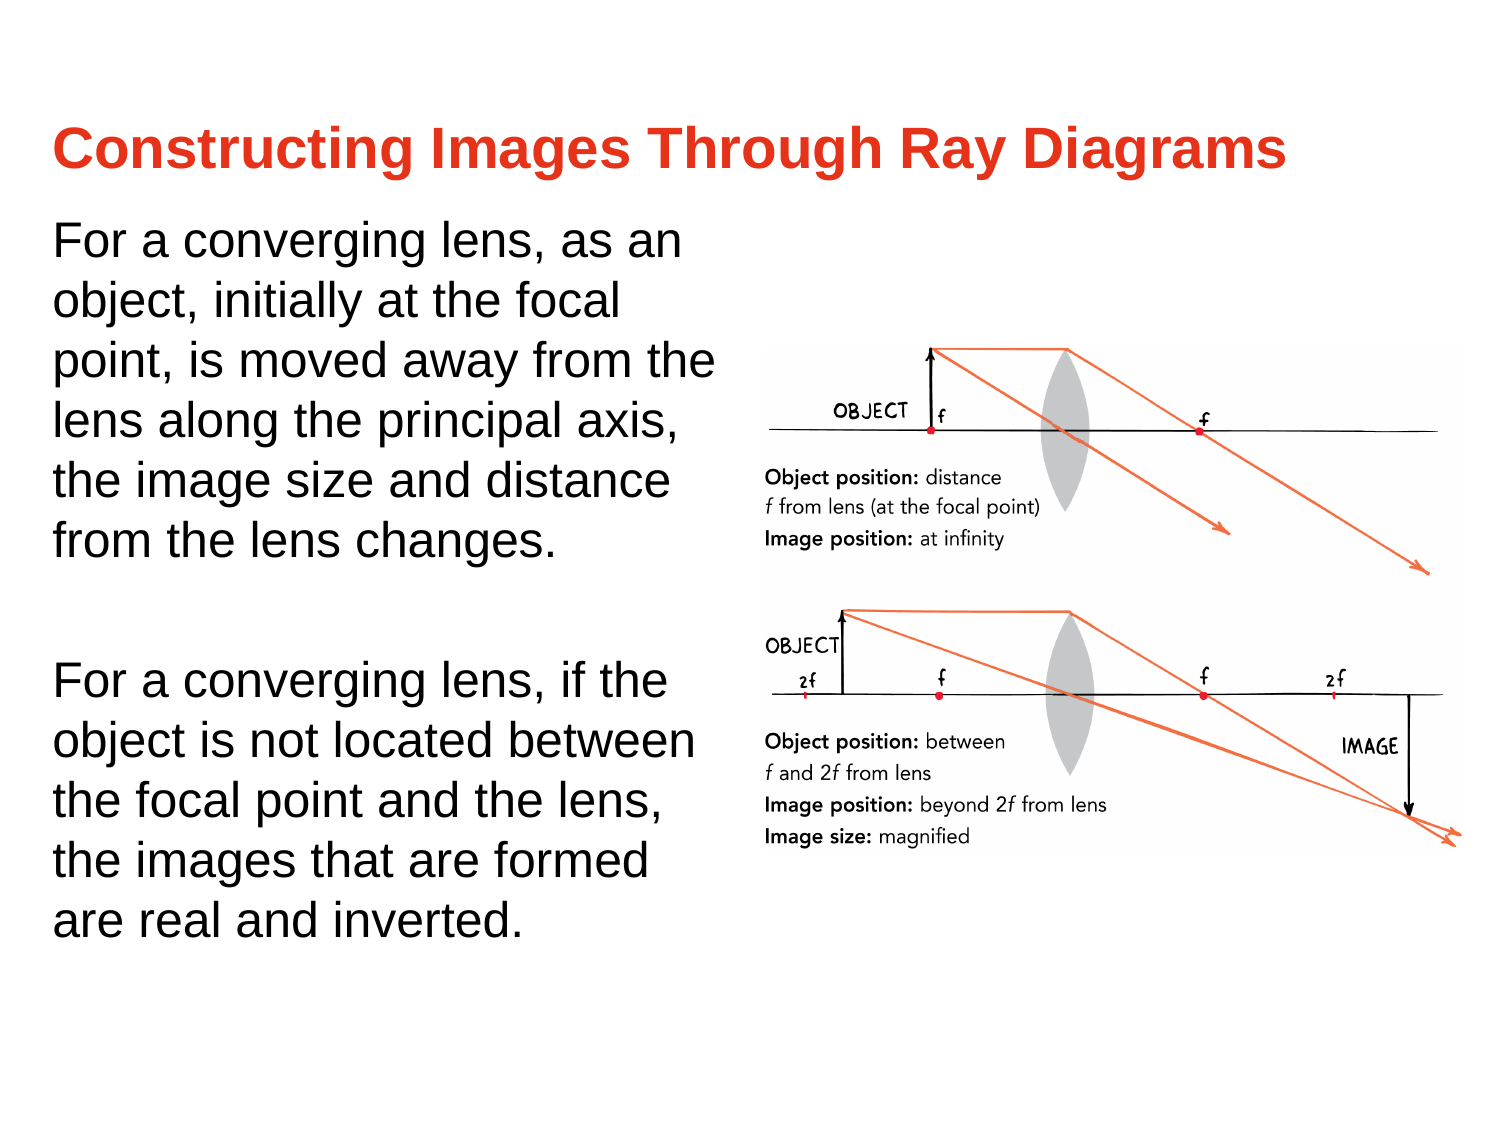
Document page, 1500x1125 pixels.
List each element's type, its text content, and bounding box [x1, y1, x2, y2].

picture [762, 346, 1463, 851]
text_box For a converging lens, as an object, initially at the focal point, is moved away from the lens along the principal axis, the image size and distance from the lens changes. For a converging lens, if the object is not located between the focal point and the lens, the images that are formed are real and inverted. [37, 199, 750, 955]
text_box Constructing Images Through Ray Diagrams [37, 102, 1500, 188]
